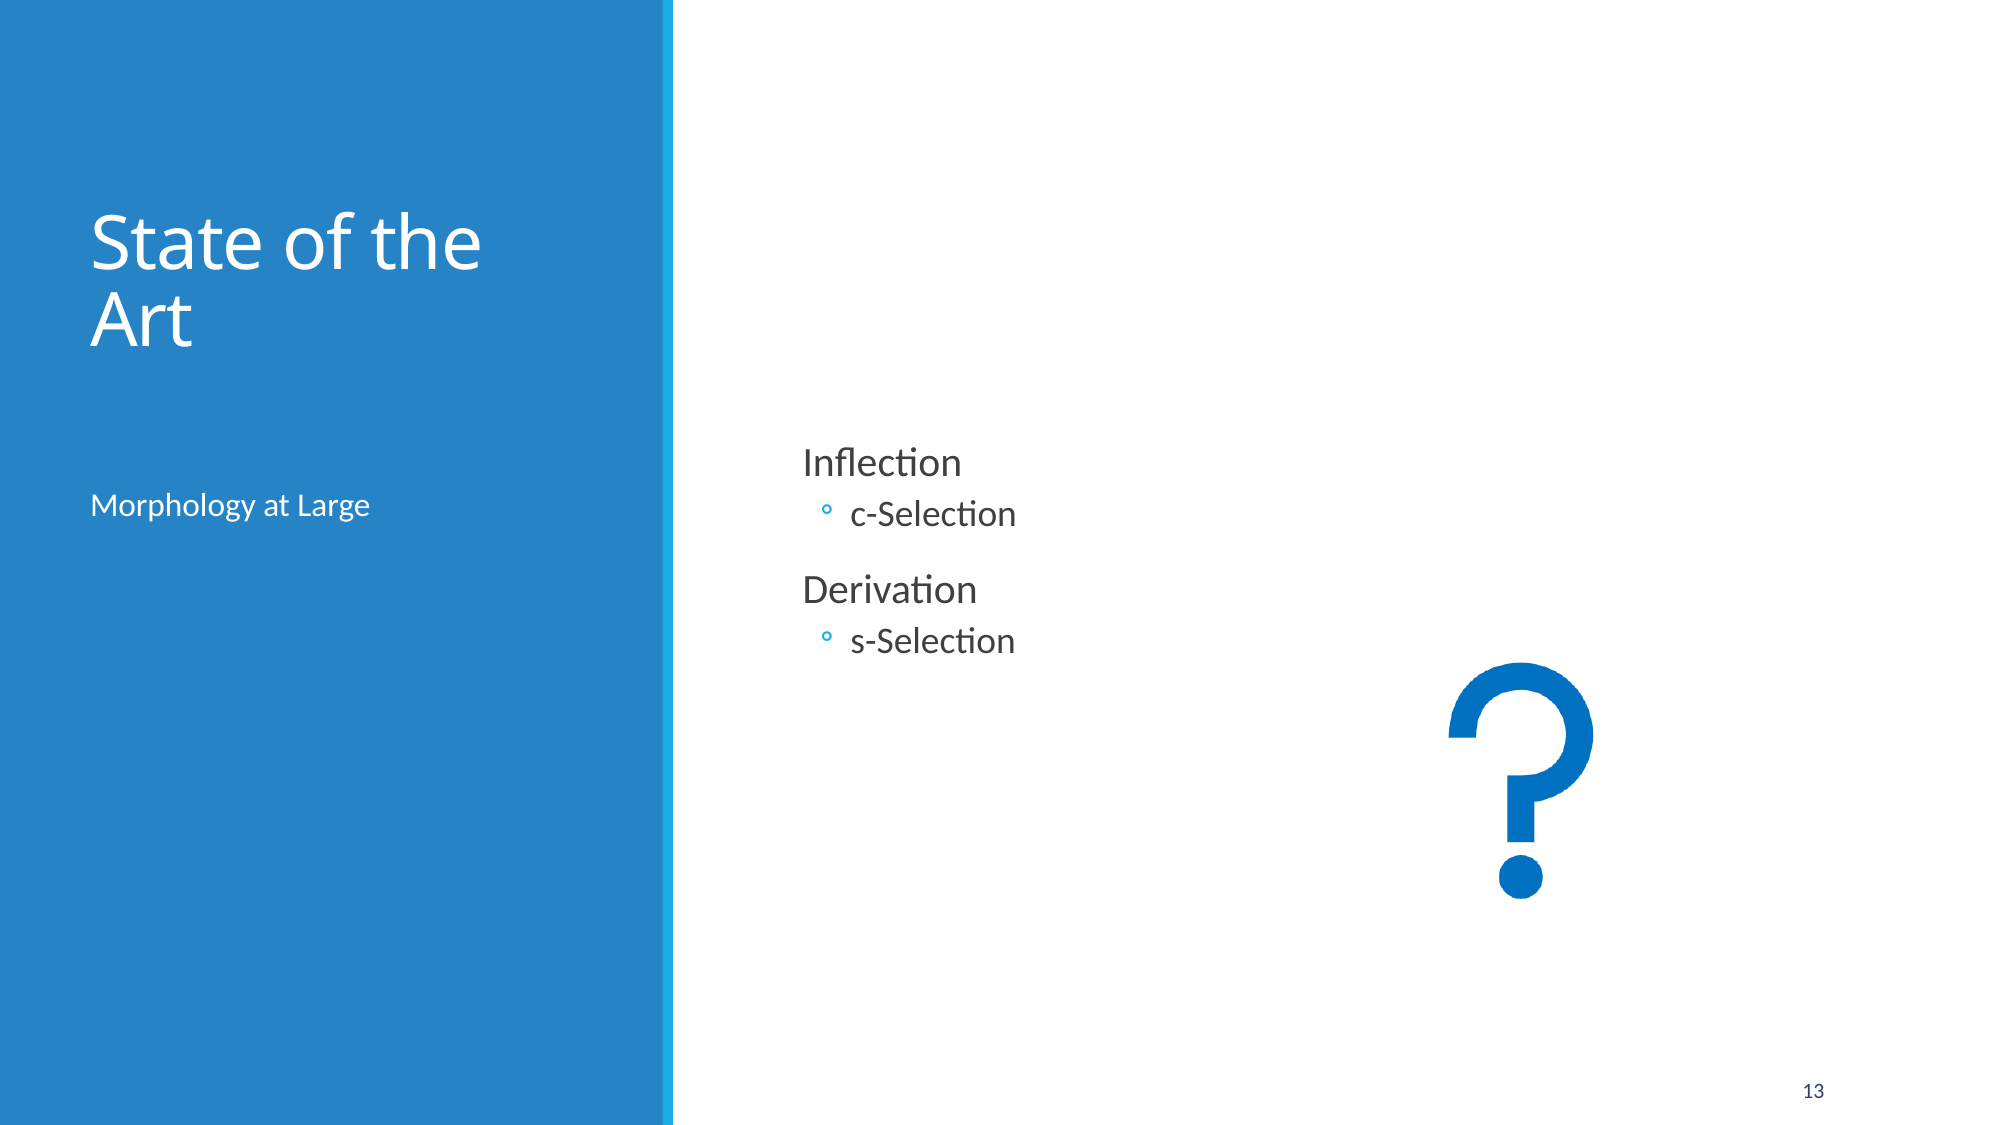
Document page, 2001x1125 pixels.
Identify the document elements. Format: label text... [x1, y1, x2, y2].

list Inflection c-Selection Derivation s-Selection [787, 120, 1853, 983]
title State of the Art [75, 97, 600, 473]
slide_number 13 [1624, 1059, 1840, 1120]
picture [1368, 628, 1672, 932]
list Morphology at Large [75, 479, 600, 1035]
